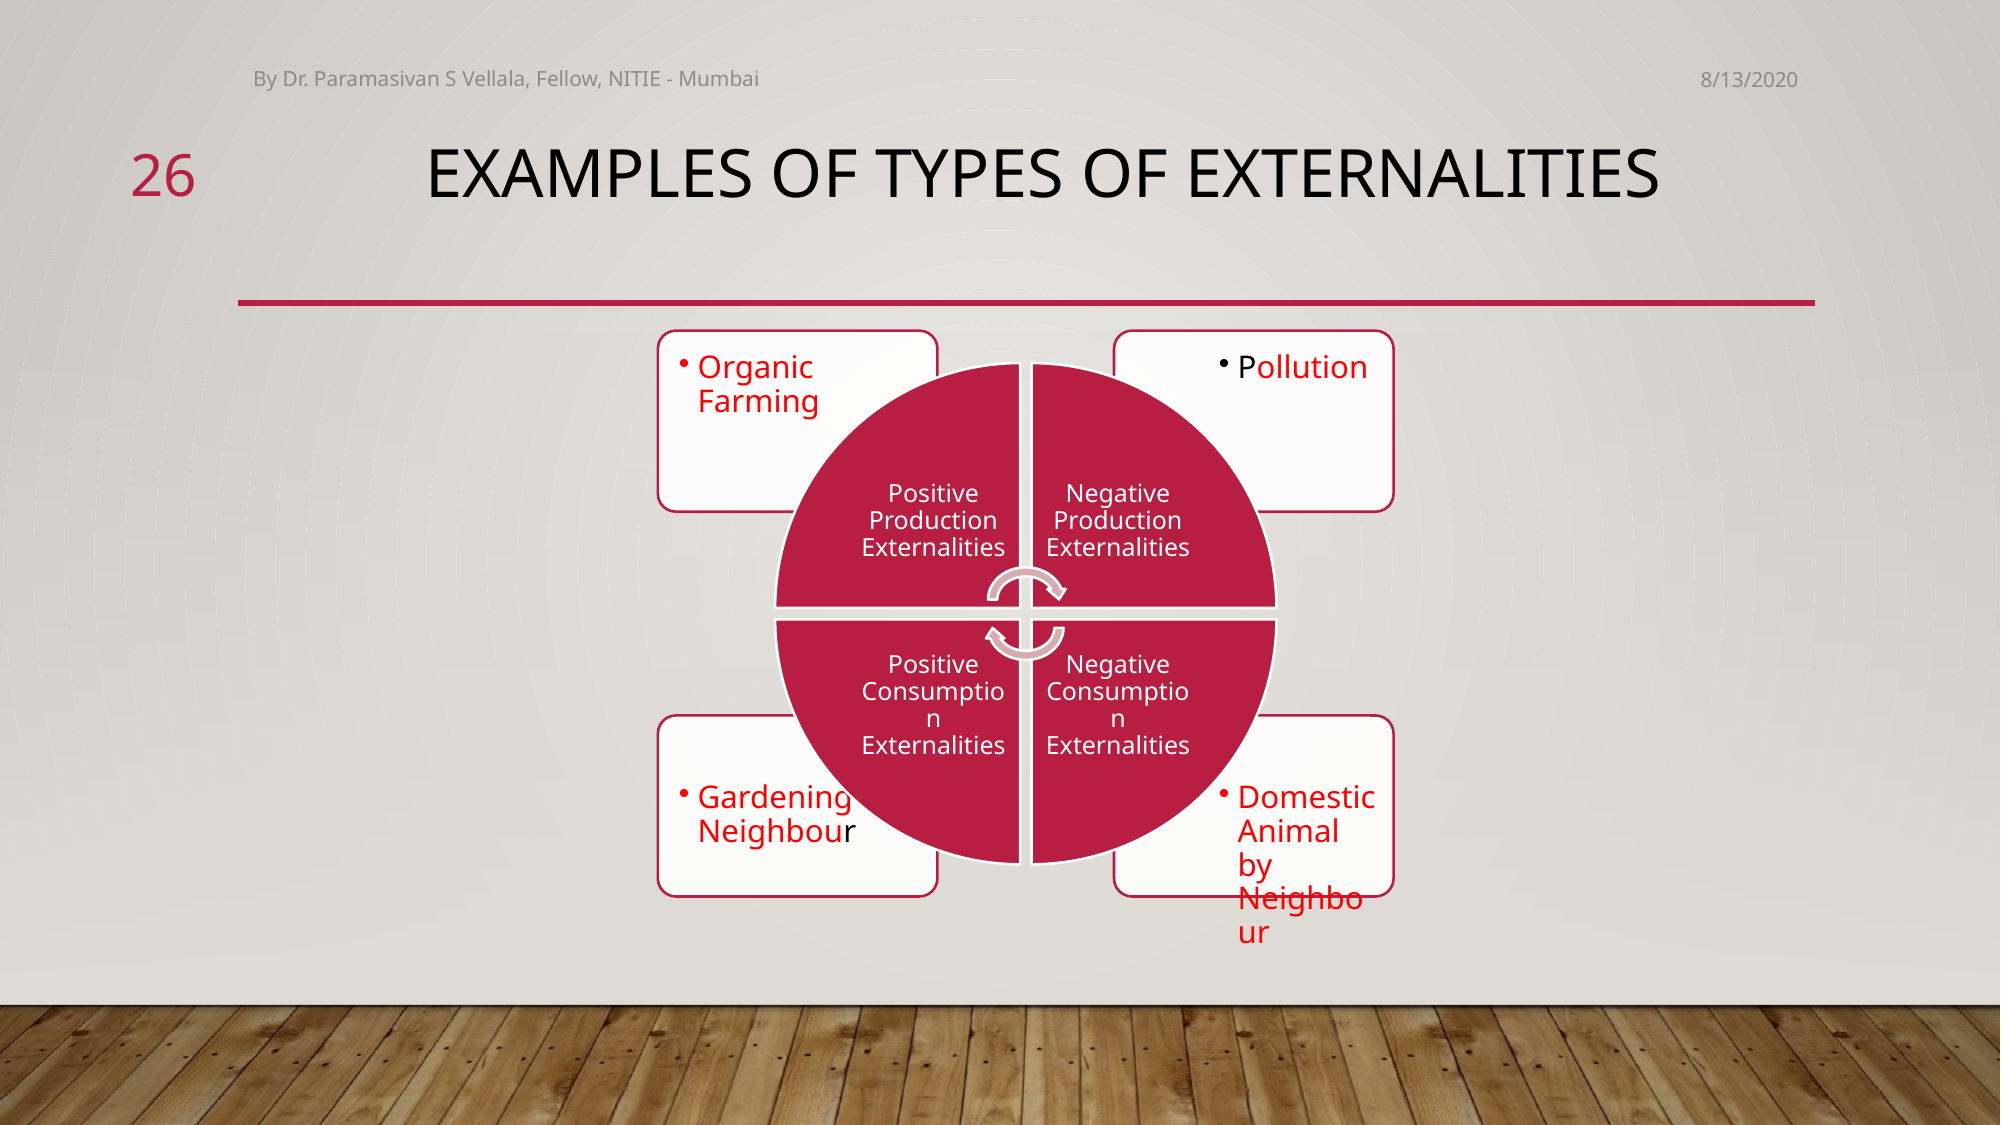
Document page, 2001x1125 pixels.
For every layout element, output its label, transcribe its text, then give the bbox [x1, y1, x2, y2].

footer By Dr. Paramasivan S Vellala, Fellow, NITIE - Mumbai [238, 54, 1213, 105]
slide_number 26 [78, 131, 212, 214]
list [237, 330, 1814, 897]
picture [0, 1005, 2000, 1125]
title examples of types of externalities [238, 131, 1814, 305]
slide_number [1239, 54, 1814, 105]
